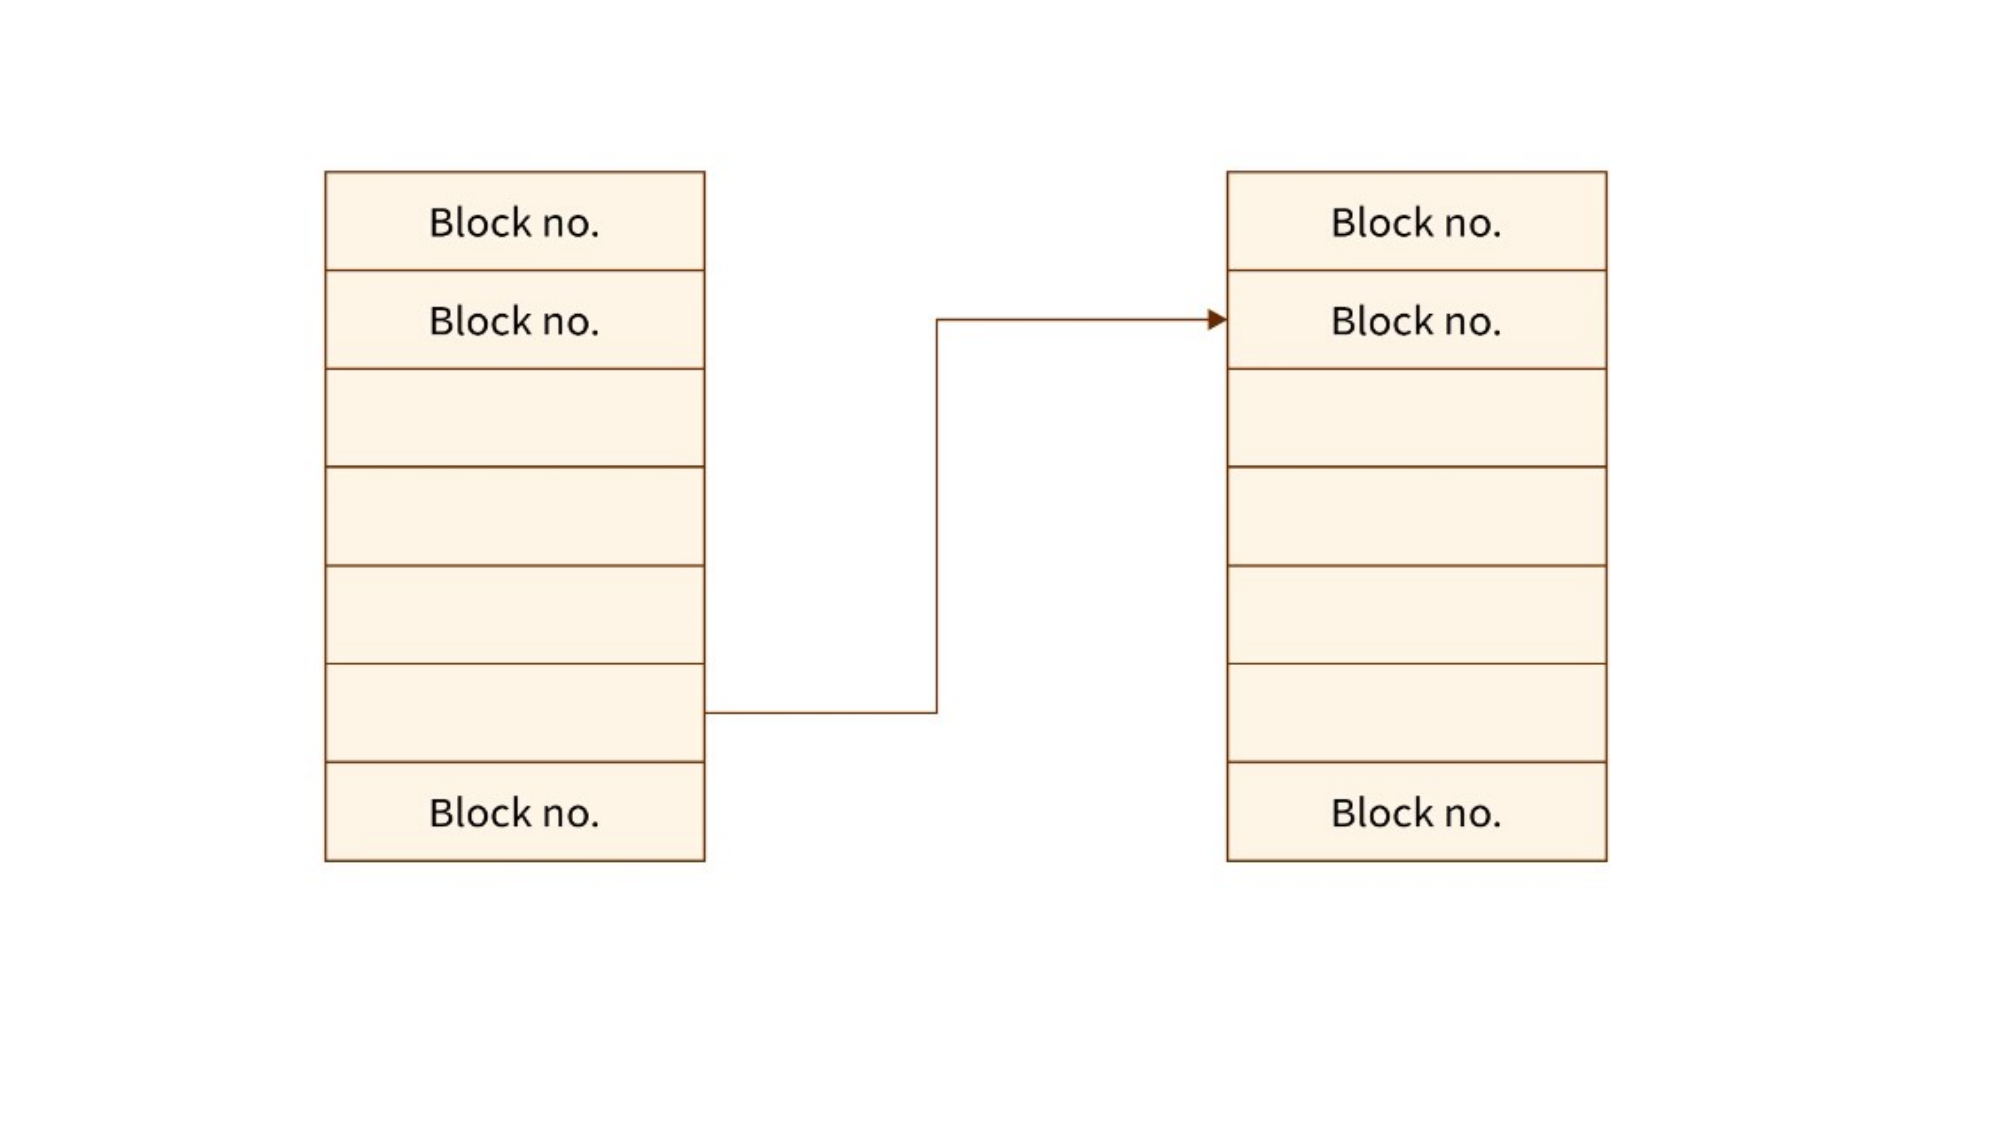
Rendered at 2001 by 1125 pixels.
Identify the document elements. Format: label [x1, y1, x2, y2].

picture [276, 125, 1663, 900]
